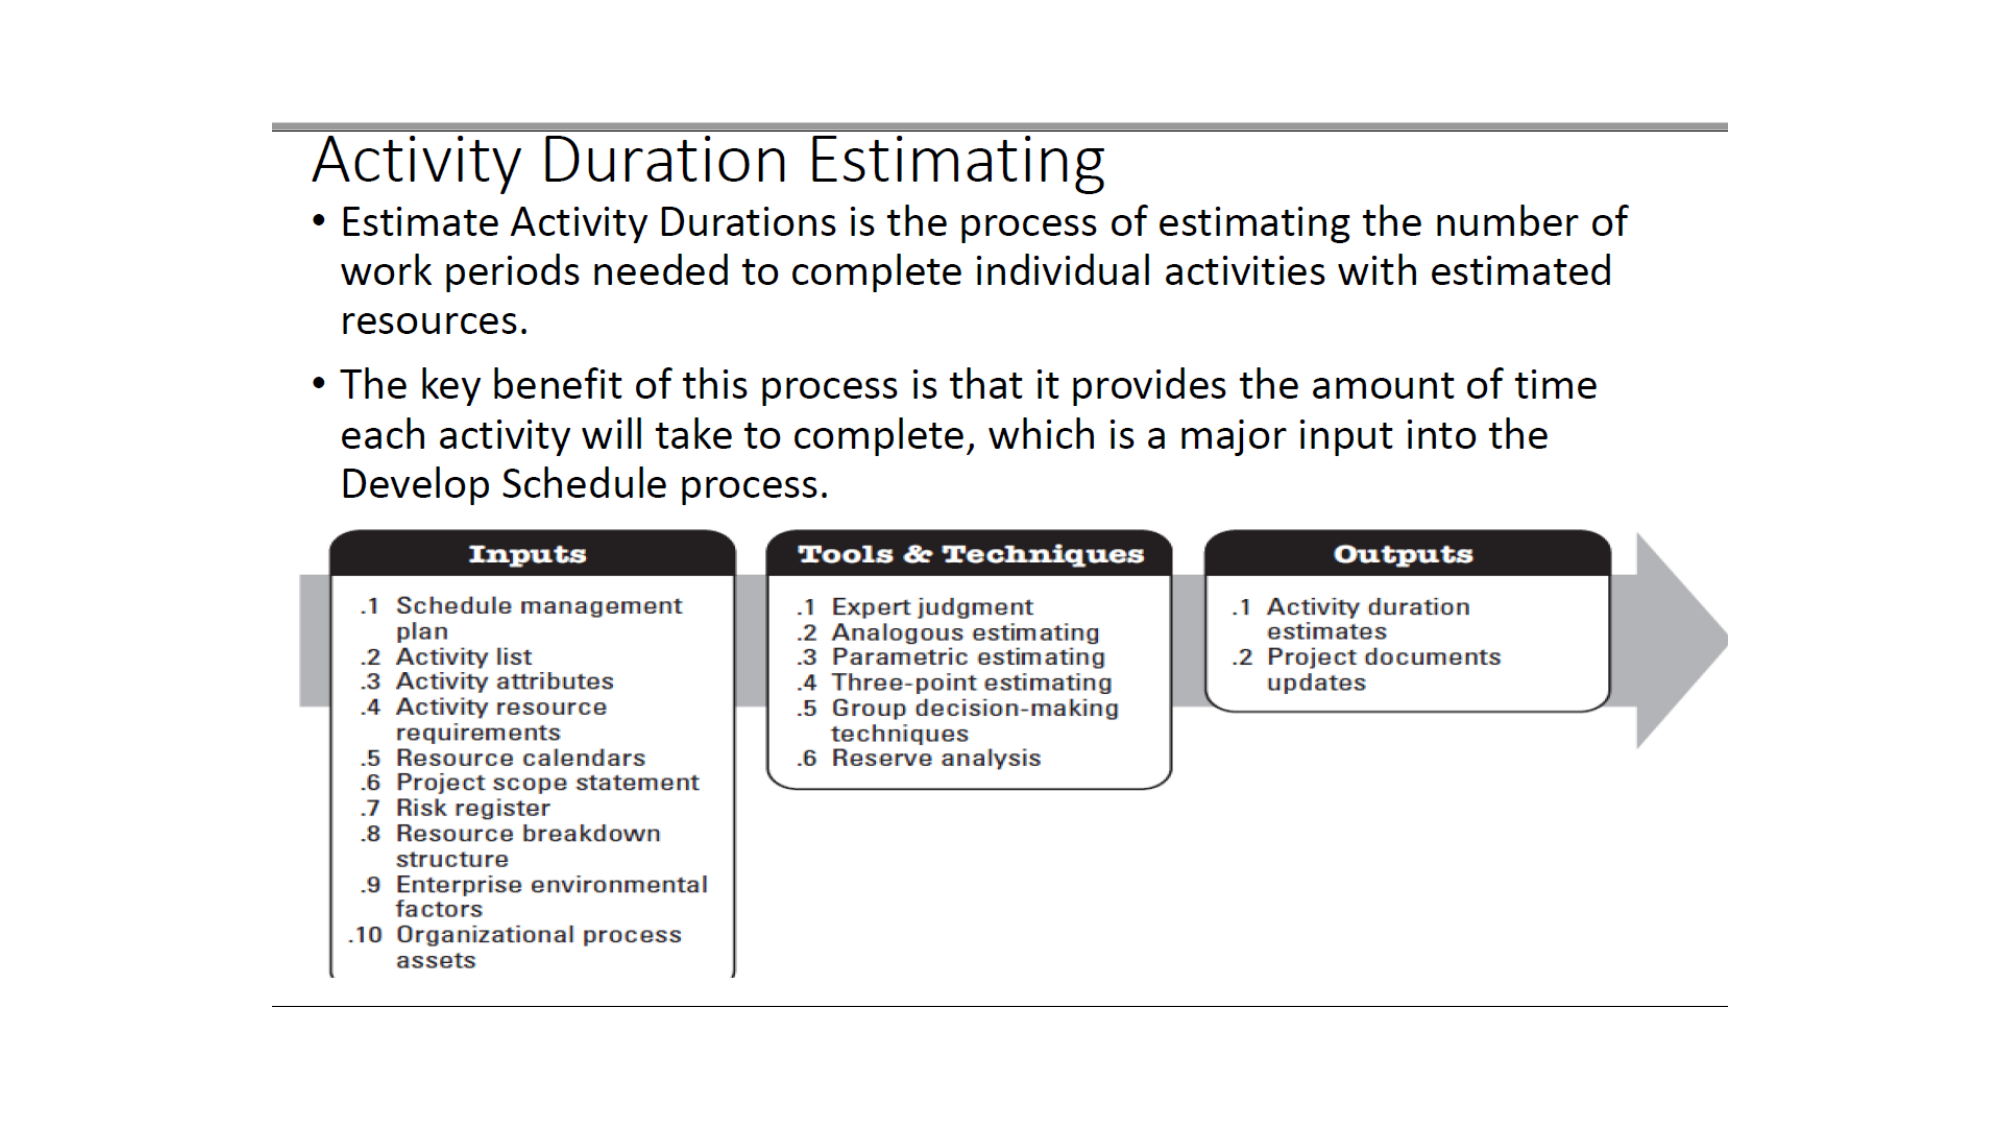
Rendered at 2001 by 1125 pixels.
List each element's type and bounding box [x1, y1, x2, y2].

picture [272, 118, 1728, 1007]
